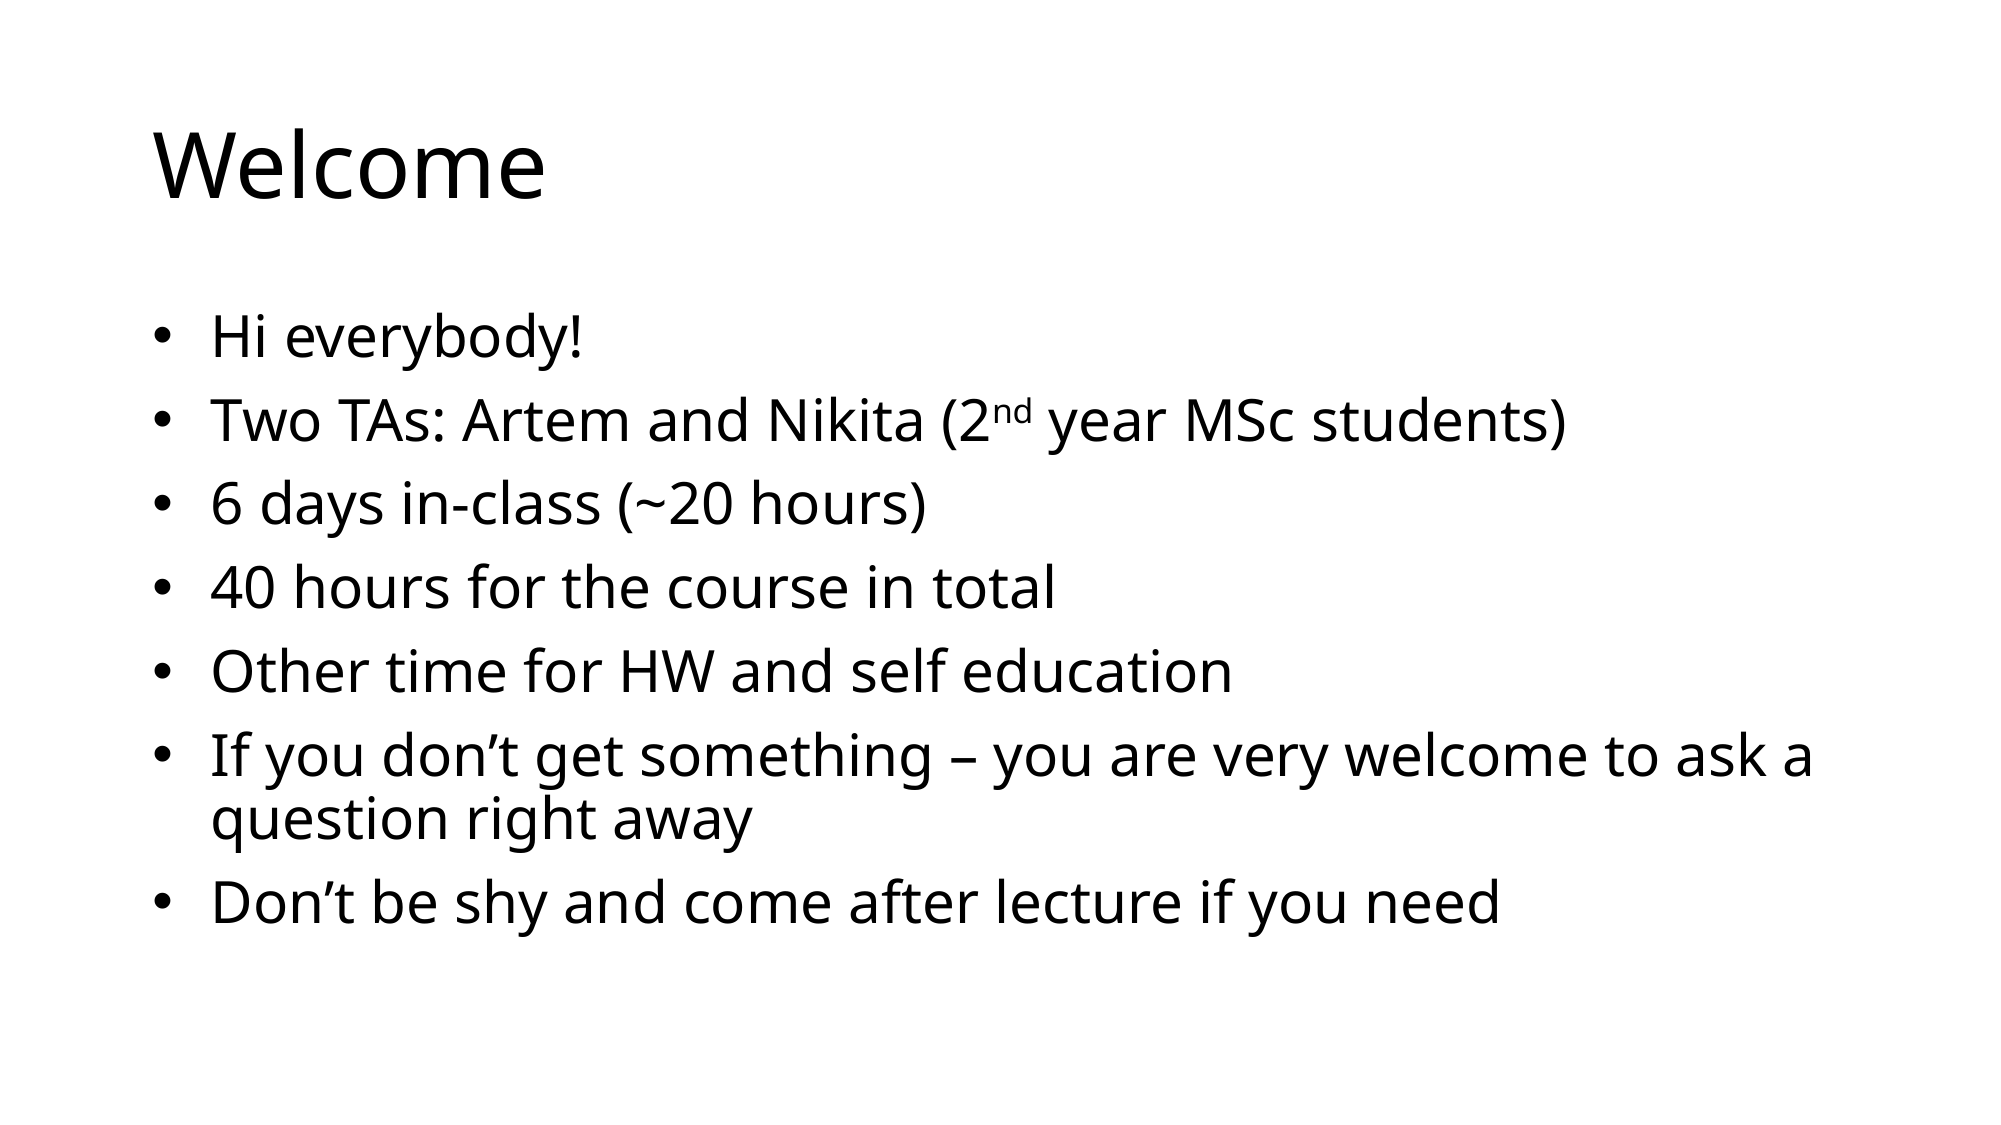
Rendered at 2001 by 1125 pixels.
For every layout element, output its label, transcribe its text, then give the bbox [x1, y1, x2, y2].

title Welcome [137, 59, 1863, 278]
list Hi everybody! Two TAs: Artem and Nikita (2nd year MSc students) 6 days in-class (~20 hours) 40 hours for the course in total Other time for HW and self education If you don’t get something – you are very welcome to ask a question right away Don’t be shy and come after lecture if you need [137, 299, 1863, 1014]
